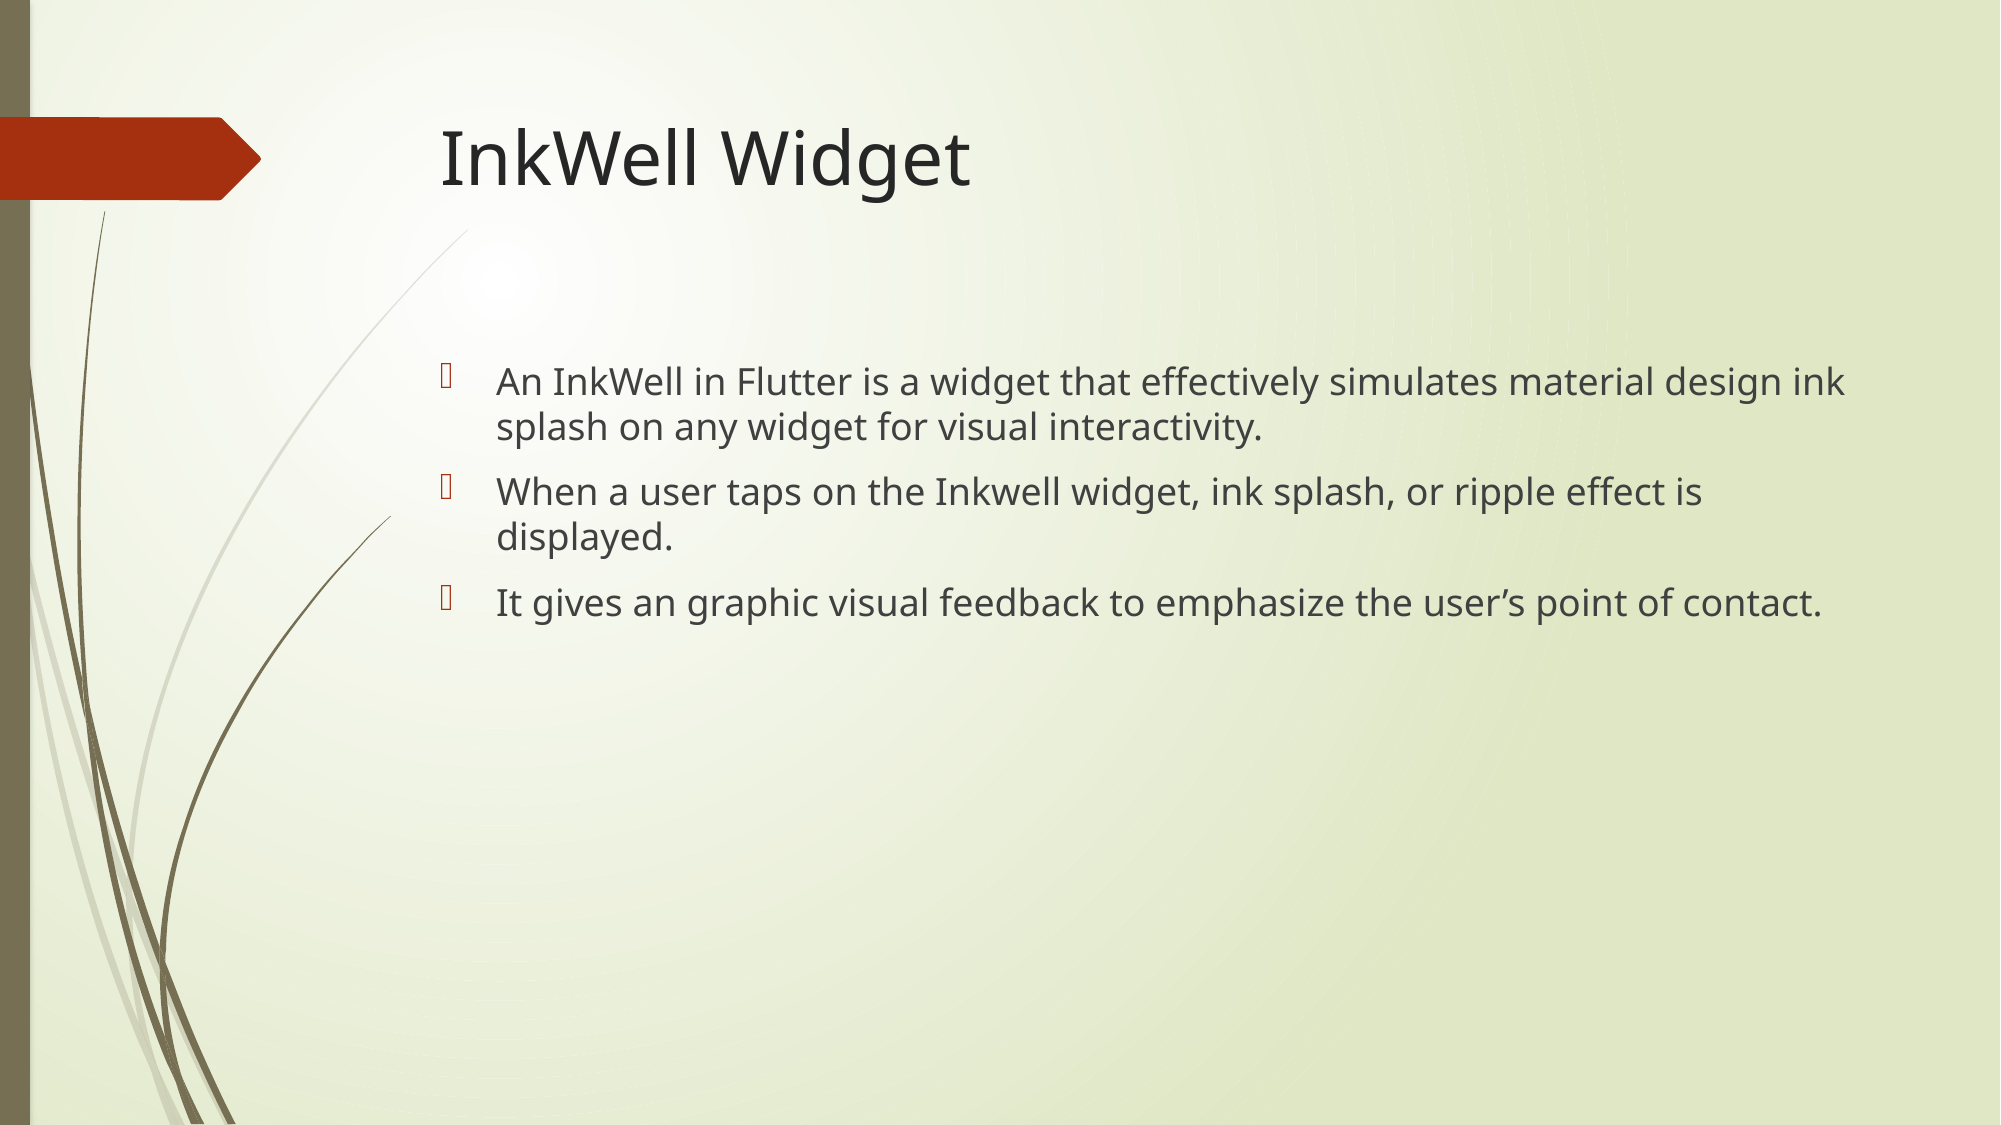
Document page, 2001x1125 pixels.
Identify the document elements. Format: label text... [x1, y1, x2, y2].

list An InkWell in Flutter is a widget that effectively simulates material design ink splash on any widget for visual interactivity. When a user taps on the Inkwell widget, ink splash, or ripple effect is displayed. It gives an graphic visual feedback to emphasize the user’s point of contact. [424, 350, 1888, 970]
title InkWell Widget [425, 102, 1888, 313]
